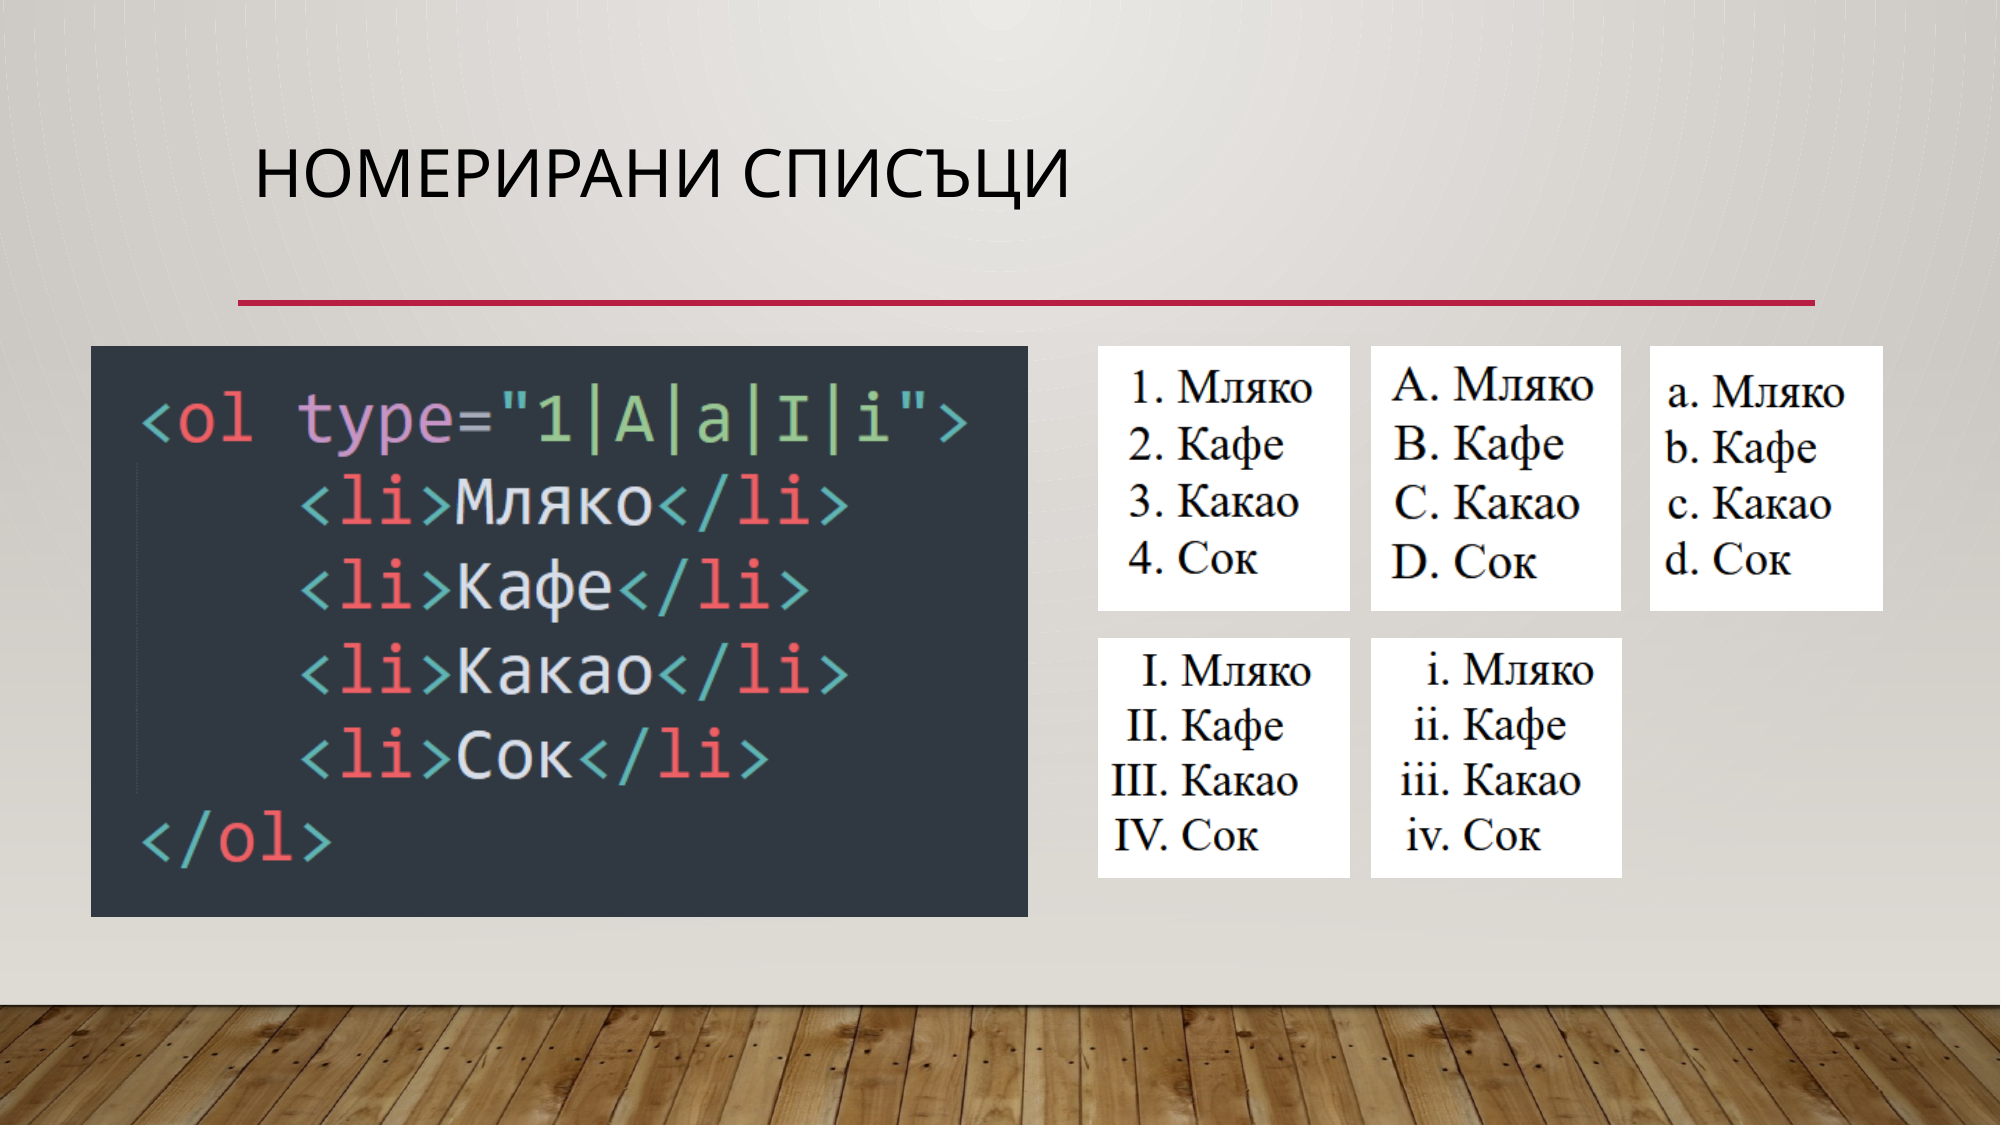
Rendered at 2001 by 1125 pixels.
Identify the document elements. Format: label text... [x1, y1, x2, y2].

picture [1370, 638, 1622, 878]
picture [1650, 346, 1884, 611]
picture [1097, 346, 1350, 612]
title номерирани списъци [238, 131, 1814, 305]
picture [91, 346, 1029, 918]
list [1370, 346, 1622, 612]
picture [1097, 638, 1350, 878]
picture [0, 1005, 2000, 1125]
